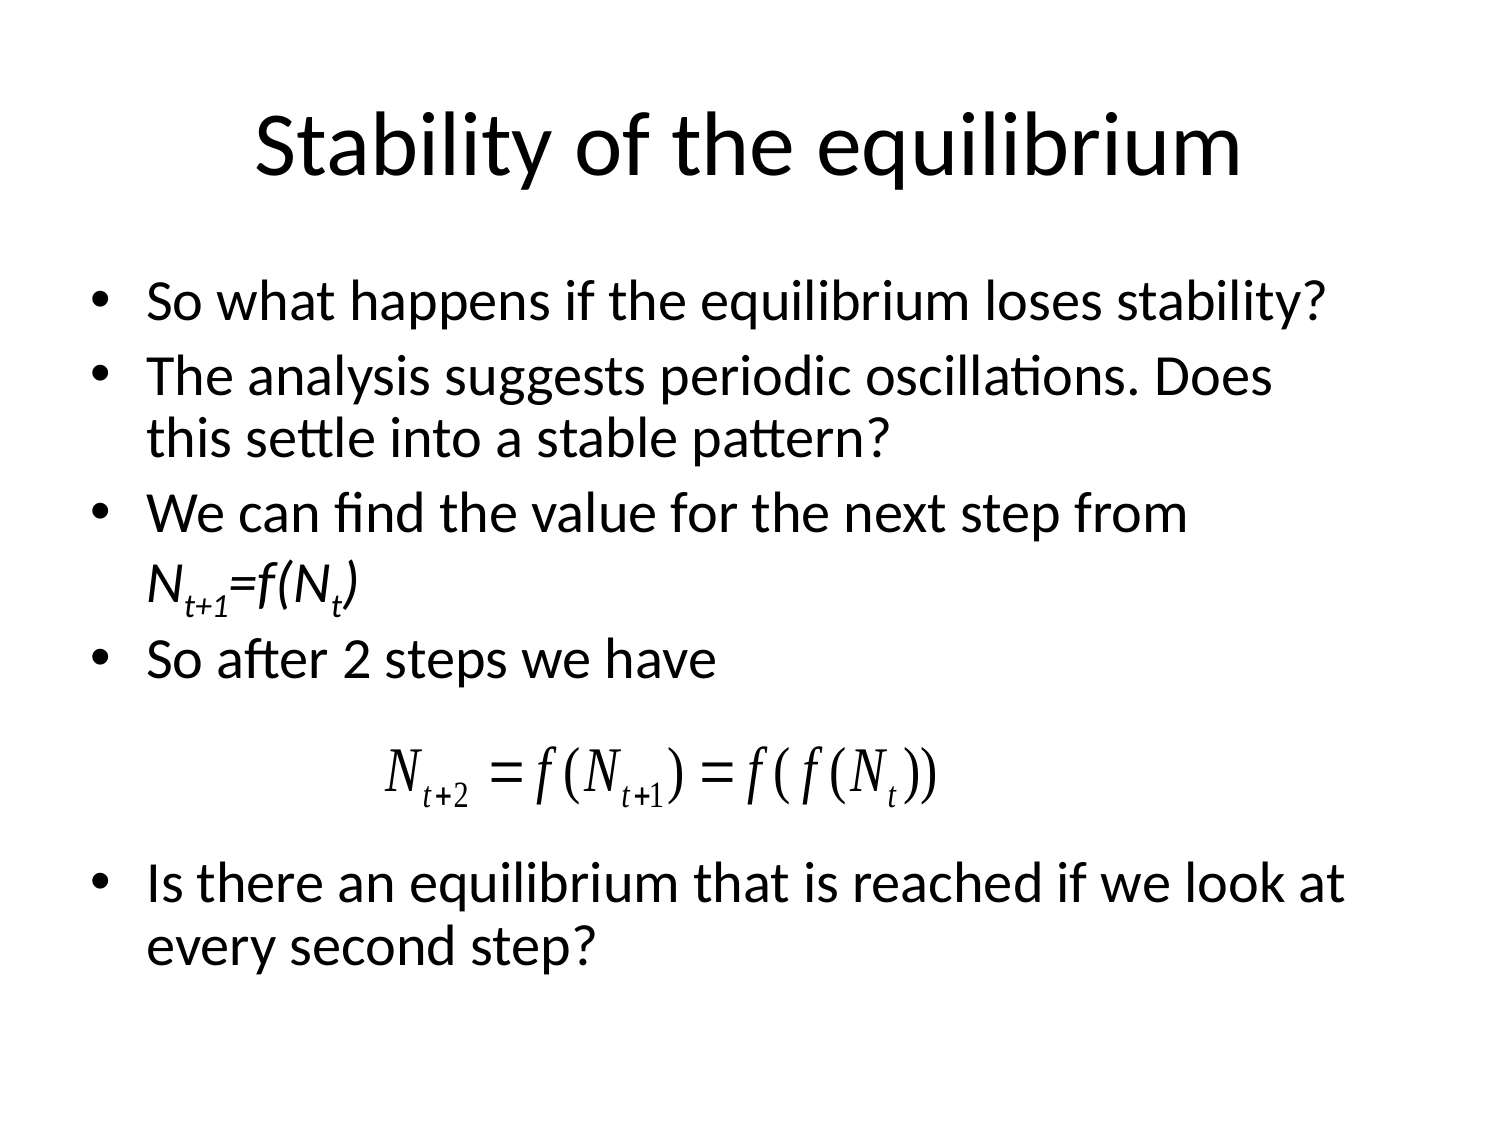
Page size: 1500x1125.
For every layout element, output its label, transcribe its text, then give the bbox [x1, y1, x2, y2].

title Stability of the equilibrium [75, 45, 1425, 233]
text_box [374, 727, 948, 824]
list So what happens if the equilibrium loses stability? The analysis suggests periodic oscillations. Does this settle into a stable pattern? We can find the value for the next step from Nt+1=f(Nt) So after 2 steps we have Is there an equilibrium that is reached if we look at every second step? [75, 262, 1365, 1005]
